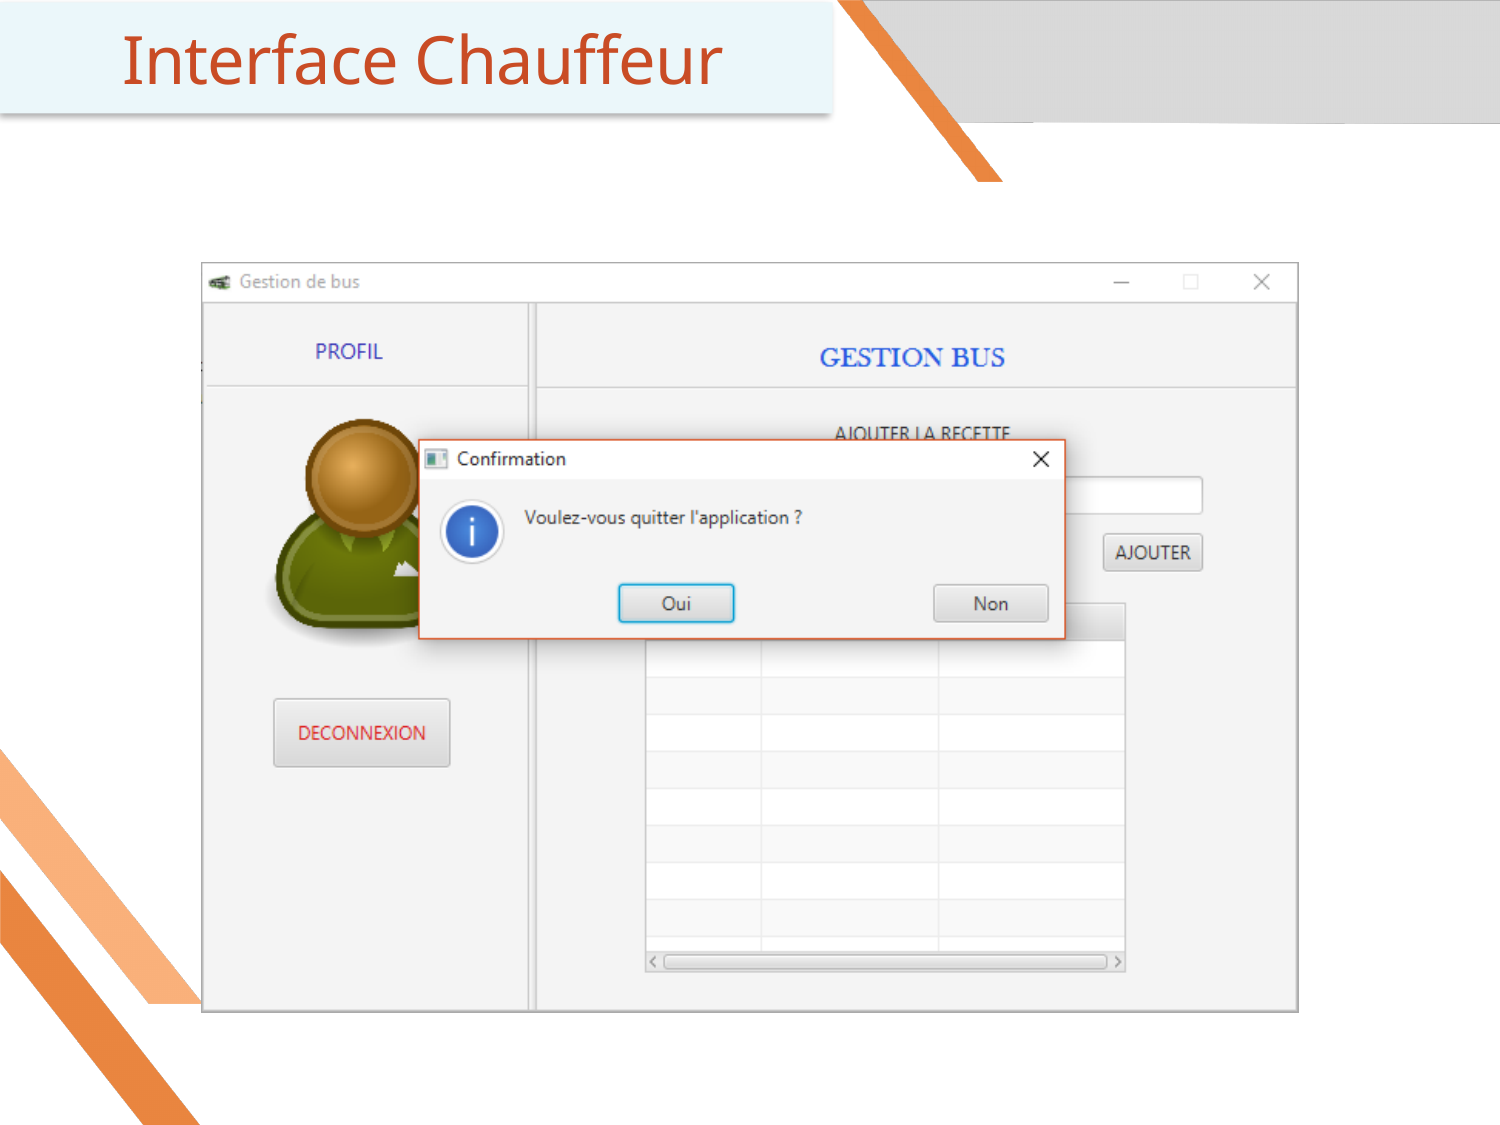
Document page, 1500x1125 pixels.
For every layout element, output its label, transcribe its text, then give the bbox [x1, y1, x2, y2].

picture [0, 745, 201, 1125]
picture [837, 0, 1500, 182]
title Interface Chauffeur [0, 2, 833, 114]
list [201, 262, 1299, 1013]
